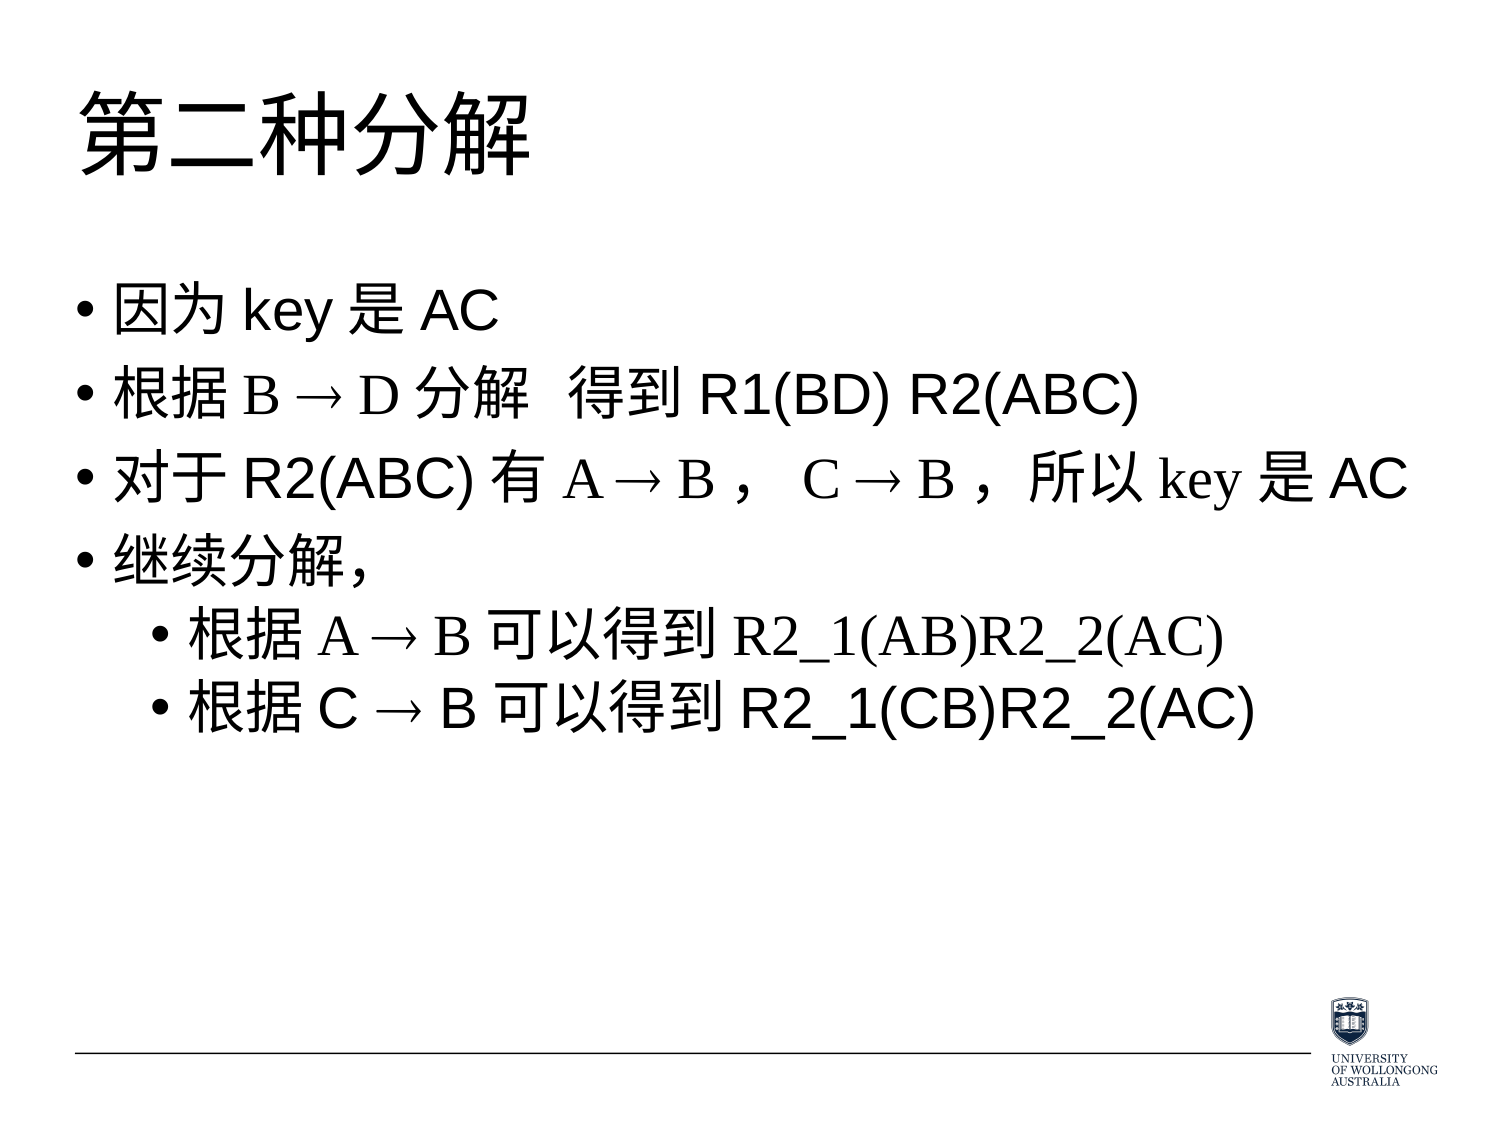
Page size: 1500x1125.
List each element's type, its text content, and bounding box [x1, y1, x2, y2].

title 第二种分解 [75, 44, 1425, 233]
subtitle 因为key是AC 根据B  D分解 得到R1(BD) R2(ABC) 对于R2(ABC)有A  B，C  B，所以key是AC 继续分解， 根据A  B可以得到R2_1(AB)R2_2(AC) 根据C  B可以得到R2_1(CB)R2_2(AC) [75, 263, 1425, 916]
